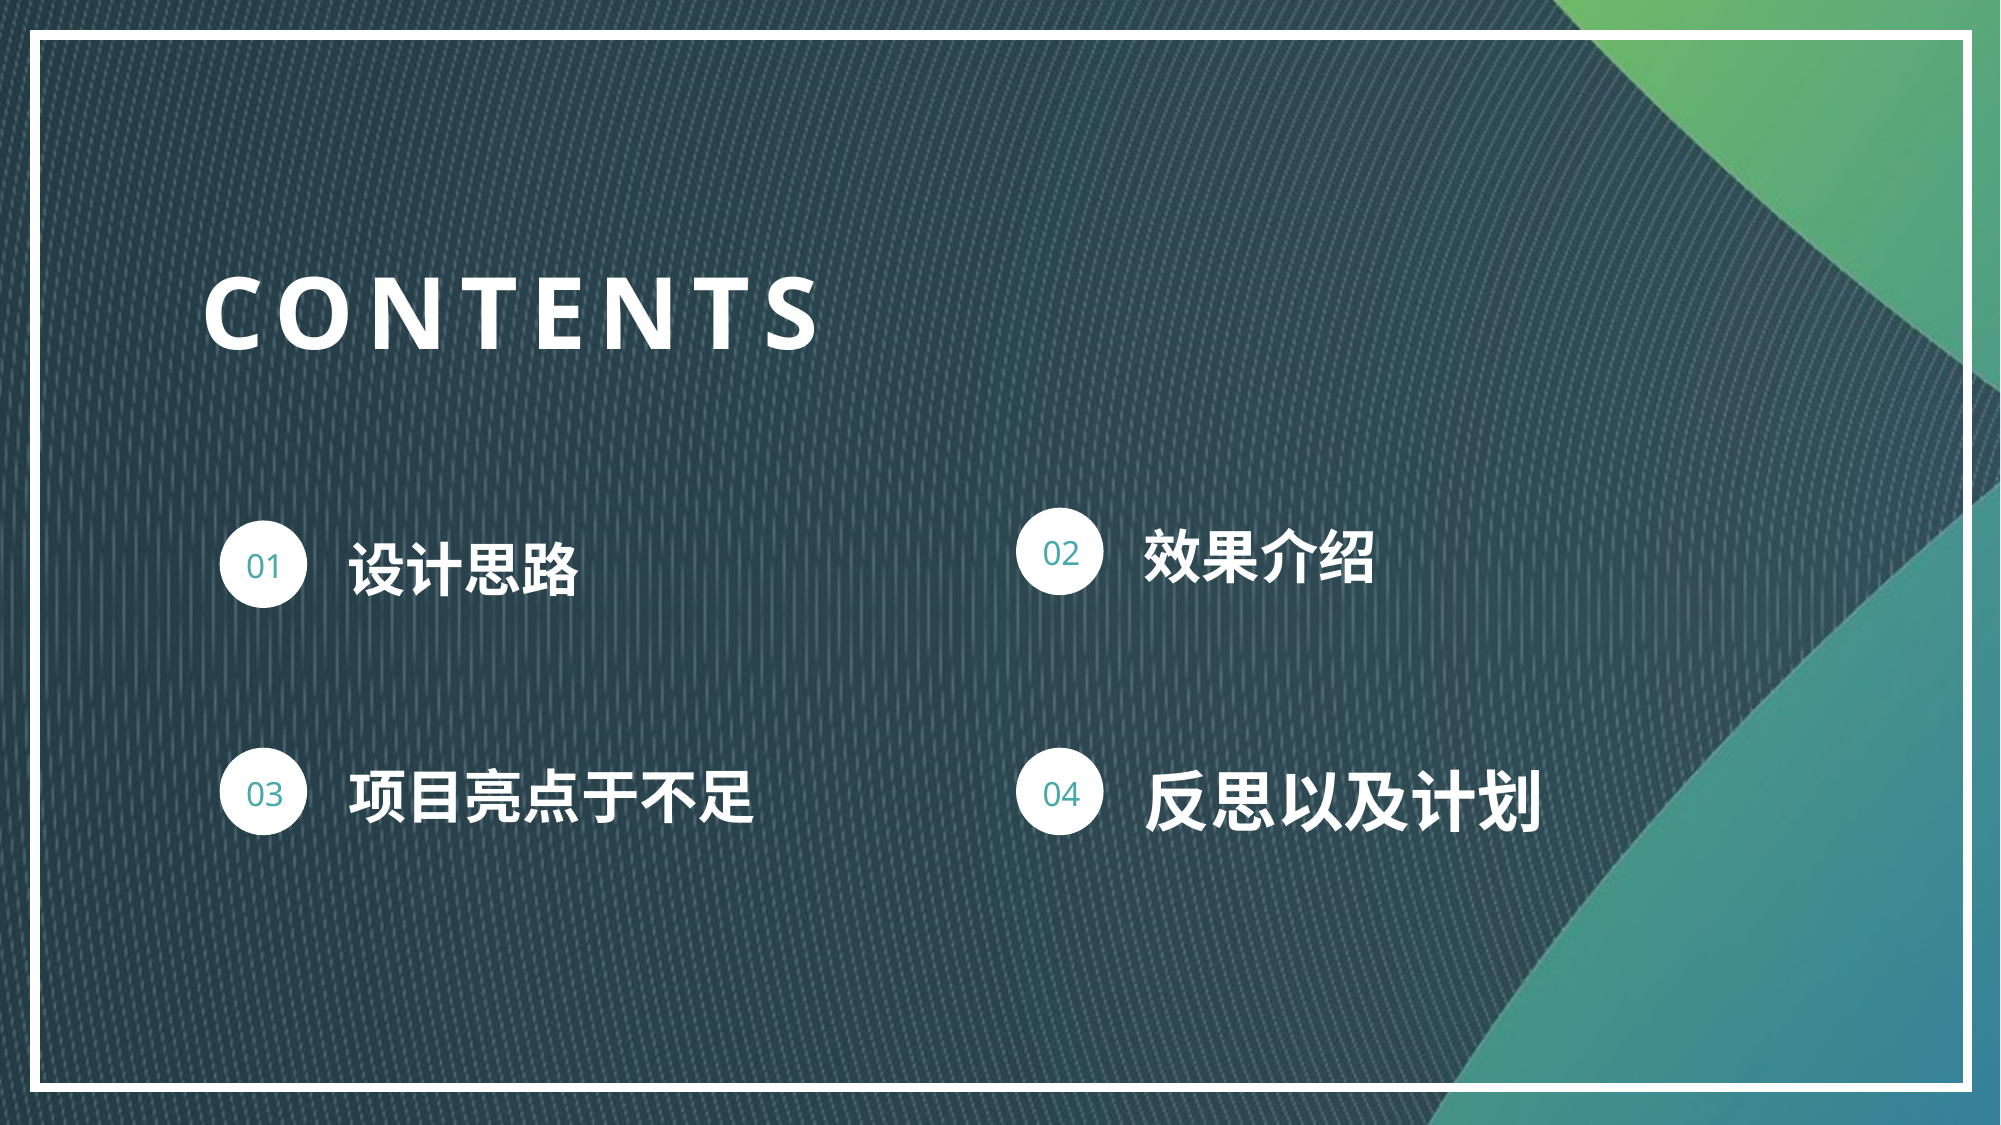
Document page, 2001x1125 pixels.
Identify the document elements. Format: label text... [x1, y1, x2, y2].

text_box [219, 520, 597, 612]
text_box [1016, 507, 1394, 599]
text_box [34, 34, 1968, 1088]
picture [0, 0, 2001, 1125]
text_box CONTENTS [200, 201, 1040, 370]
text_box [219, 747, 774, 839]
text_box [1016, 747, 1562, 849]
